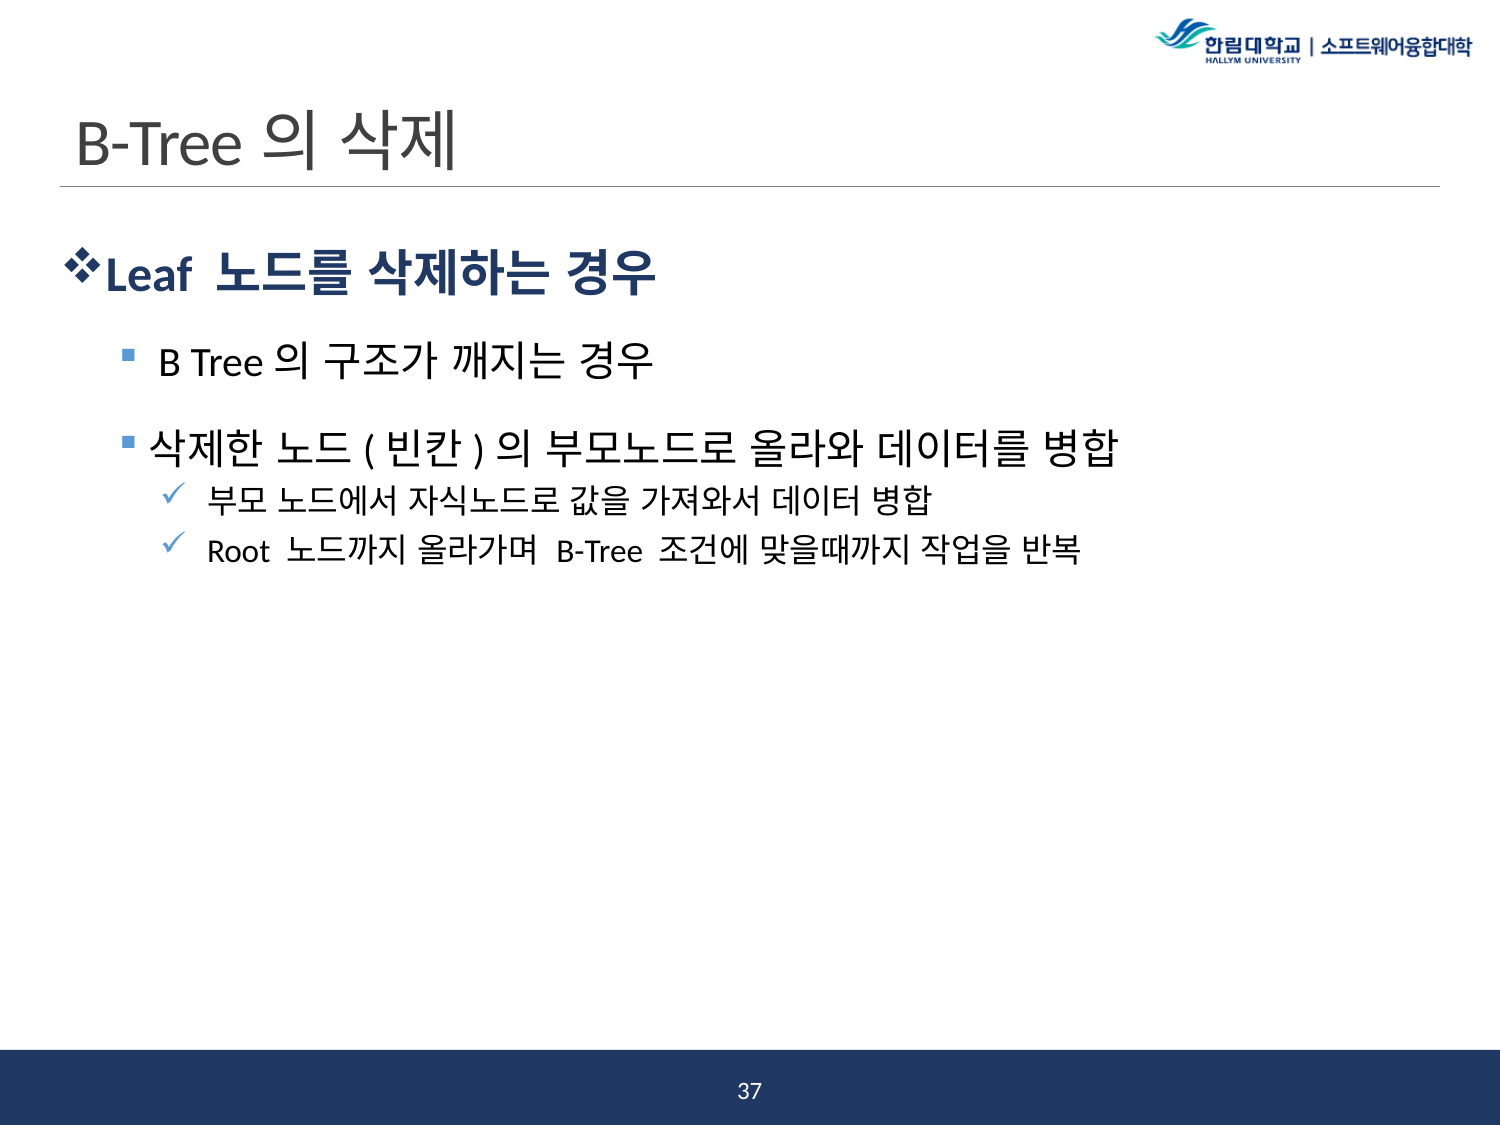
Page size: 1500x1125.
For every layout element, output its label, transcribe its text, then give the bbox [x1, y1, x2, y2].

slide_number 36 [669, 1059, 831, 1120]
picture [1148, 7, 1483, 76]
title B-Tree의 삭제 [60, 62, 1440, 187]
list Leaf 노드를 삭제하는 경우 B Tree의 구조가 깨지는 경우 삭제한 노드(빈칸)의 부모노드로 올라와 데이터를 병합 부모 노드에서 자식노드로 값을 가져와서 데이터 병합 Root 노드까지 올라가며 B-Tree 조건에 맞을때까지 작업을 반복 [60, 204, 1440, 982]
